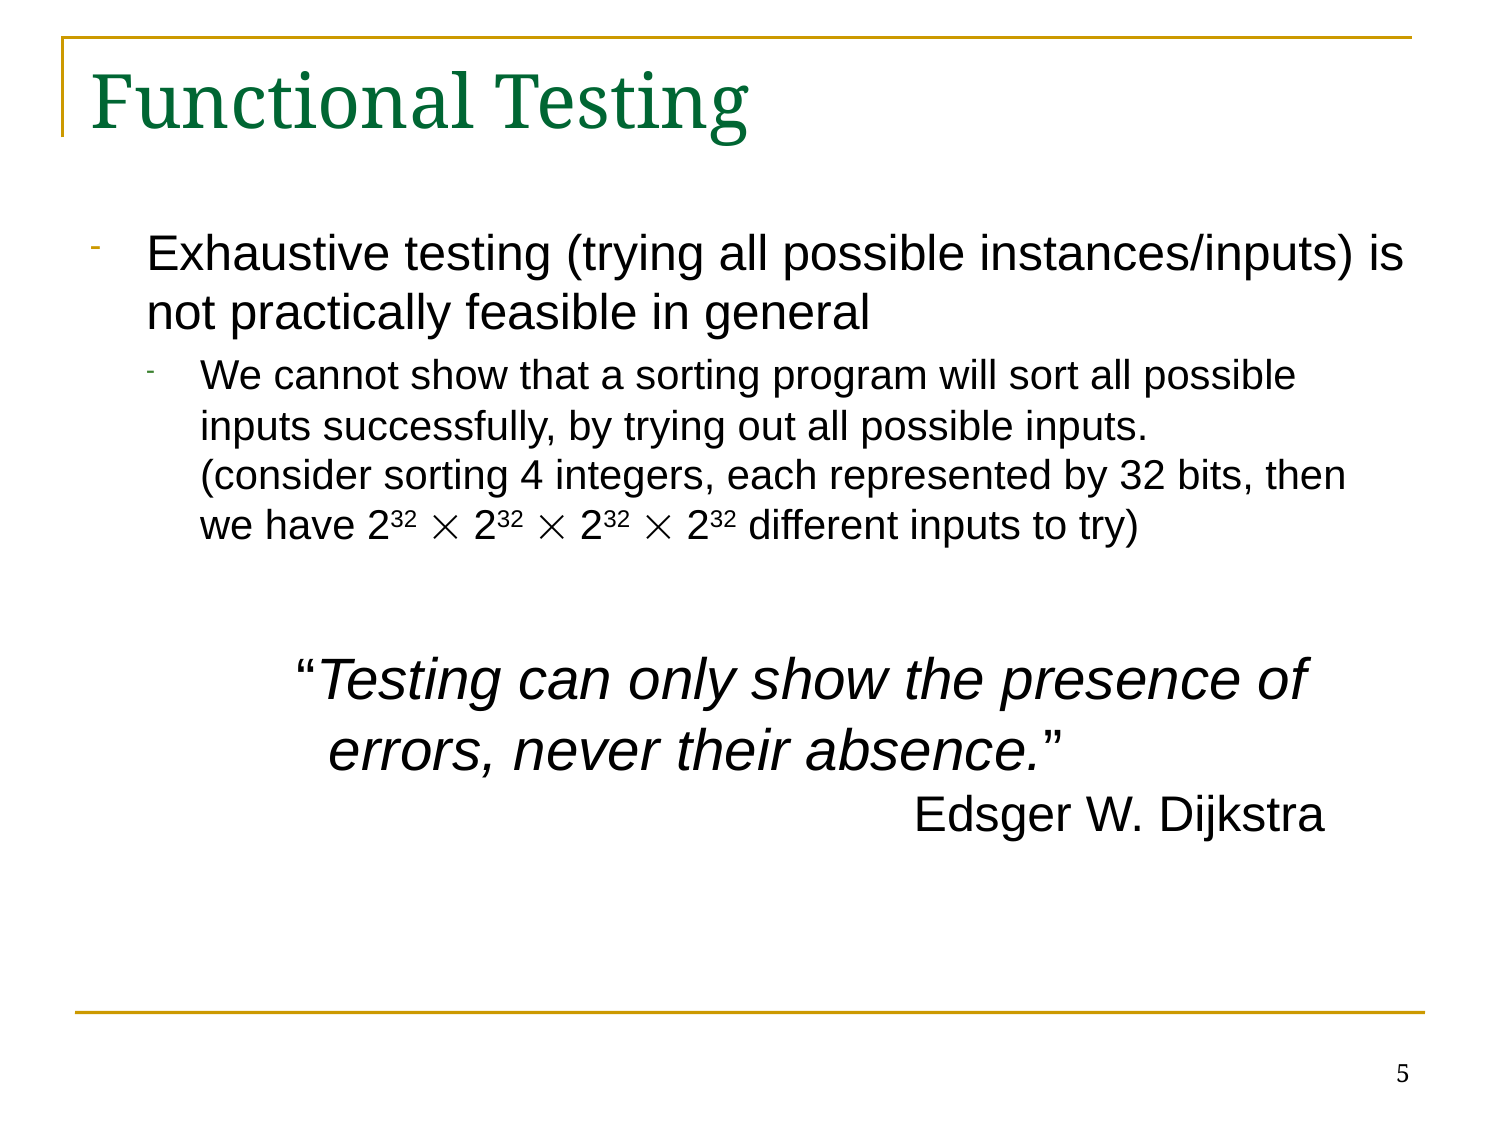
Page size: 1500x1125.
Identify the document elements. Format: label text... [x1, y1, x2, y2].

title Functional Testing [75, 45, 1425, 212]
slide_number 5 [1074, 1023, 1426, 1100]
list Exhaustive testing (trying all possible instances/inputs) is not practically feasible in general We cannot show that a sorting program will sort all possible inputs successfully, by trying out all possible inputs. (consider sorting 4 integers, each represented by 32 bits, then we have 232  232  232  232 different inputs to try) “Testing can only show the presence of errors, never their absence.” Edsger W. Dijkstra [75, 212, 1425, 956]
